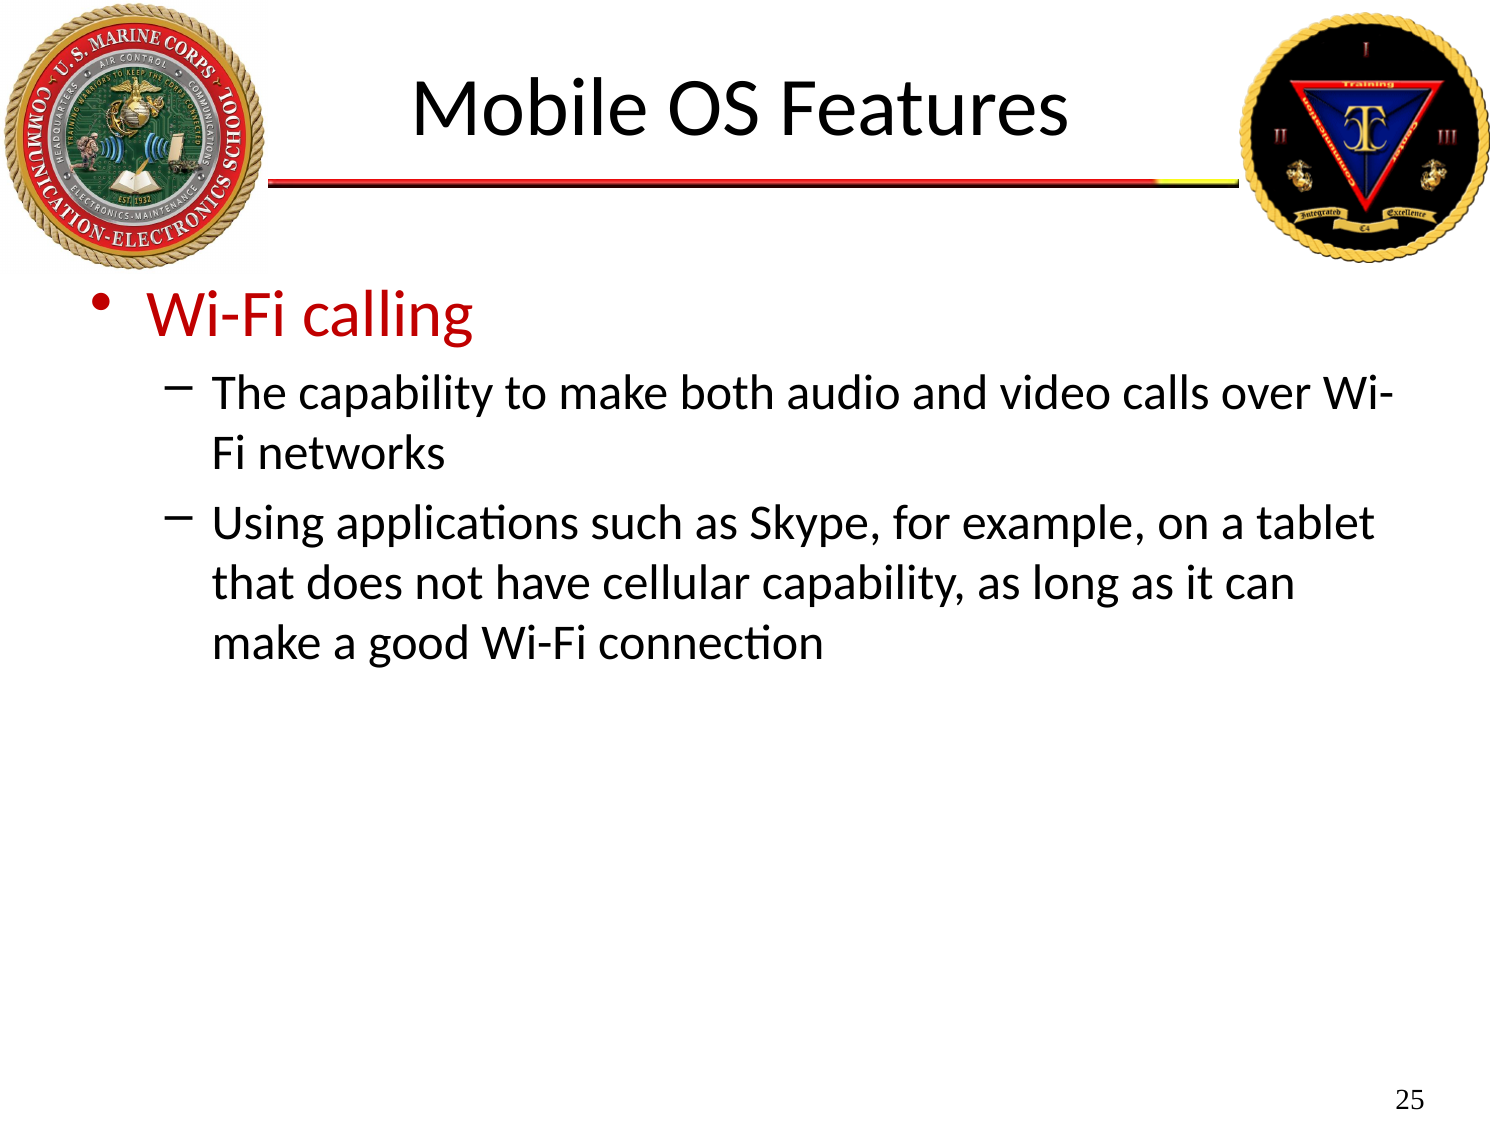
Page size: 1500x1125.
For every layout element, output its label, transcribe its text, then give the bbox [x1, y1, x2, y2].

picture [0, 0, 268, 274]
list Wi-Fi calling The capability to make both audio and video calls over Wi-Fi networks Using applications such as Skype, for example, on a tablet that does not have cellular capability, as long as it can make a good Wi-Fi connection [75, 262, 1425, 1005]
picture [1239, 12, 1490, 263]
title Mobile OS Features [75, 45, 1425, 233]
